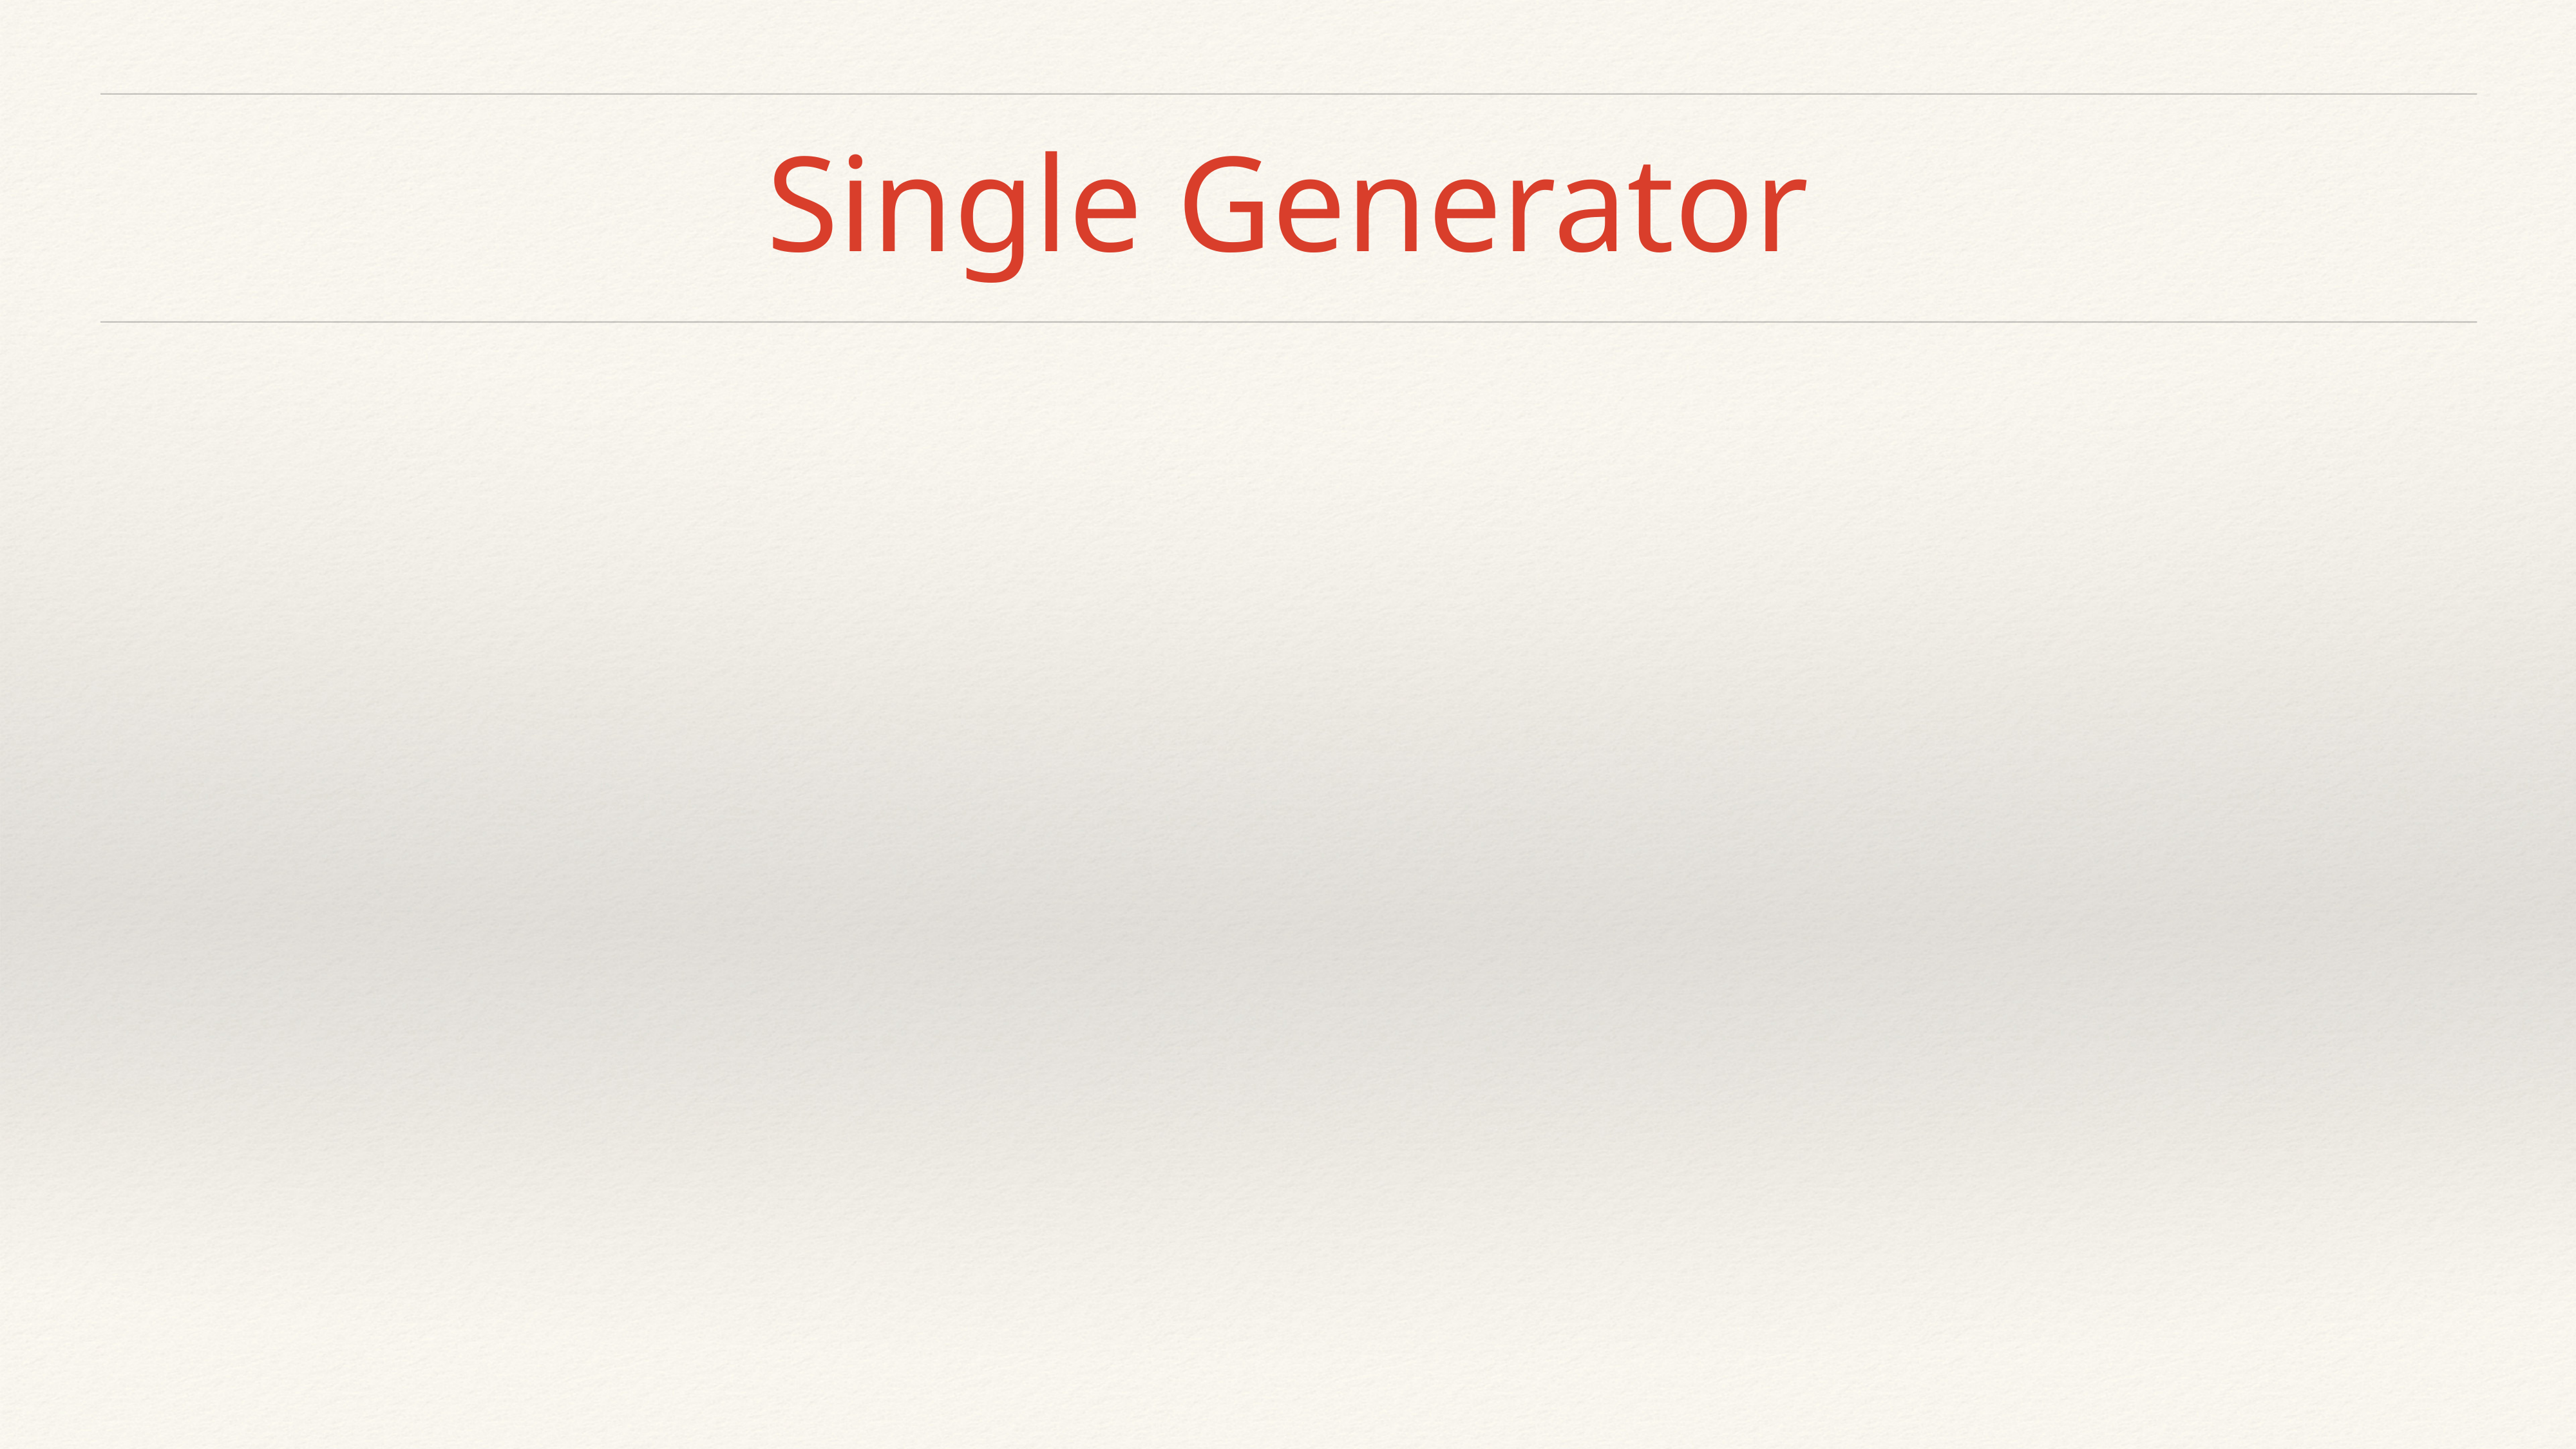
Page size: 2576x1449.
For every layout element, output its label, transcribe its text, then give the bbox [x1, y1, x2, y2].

title Single Generator [100, 120, 2476, 297]
picture [0, 0, 2576, 1449]
